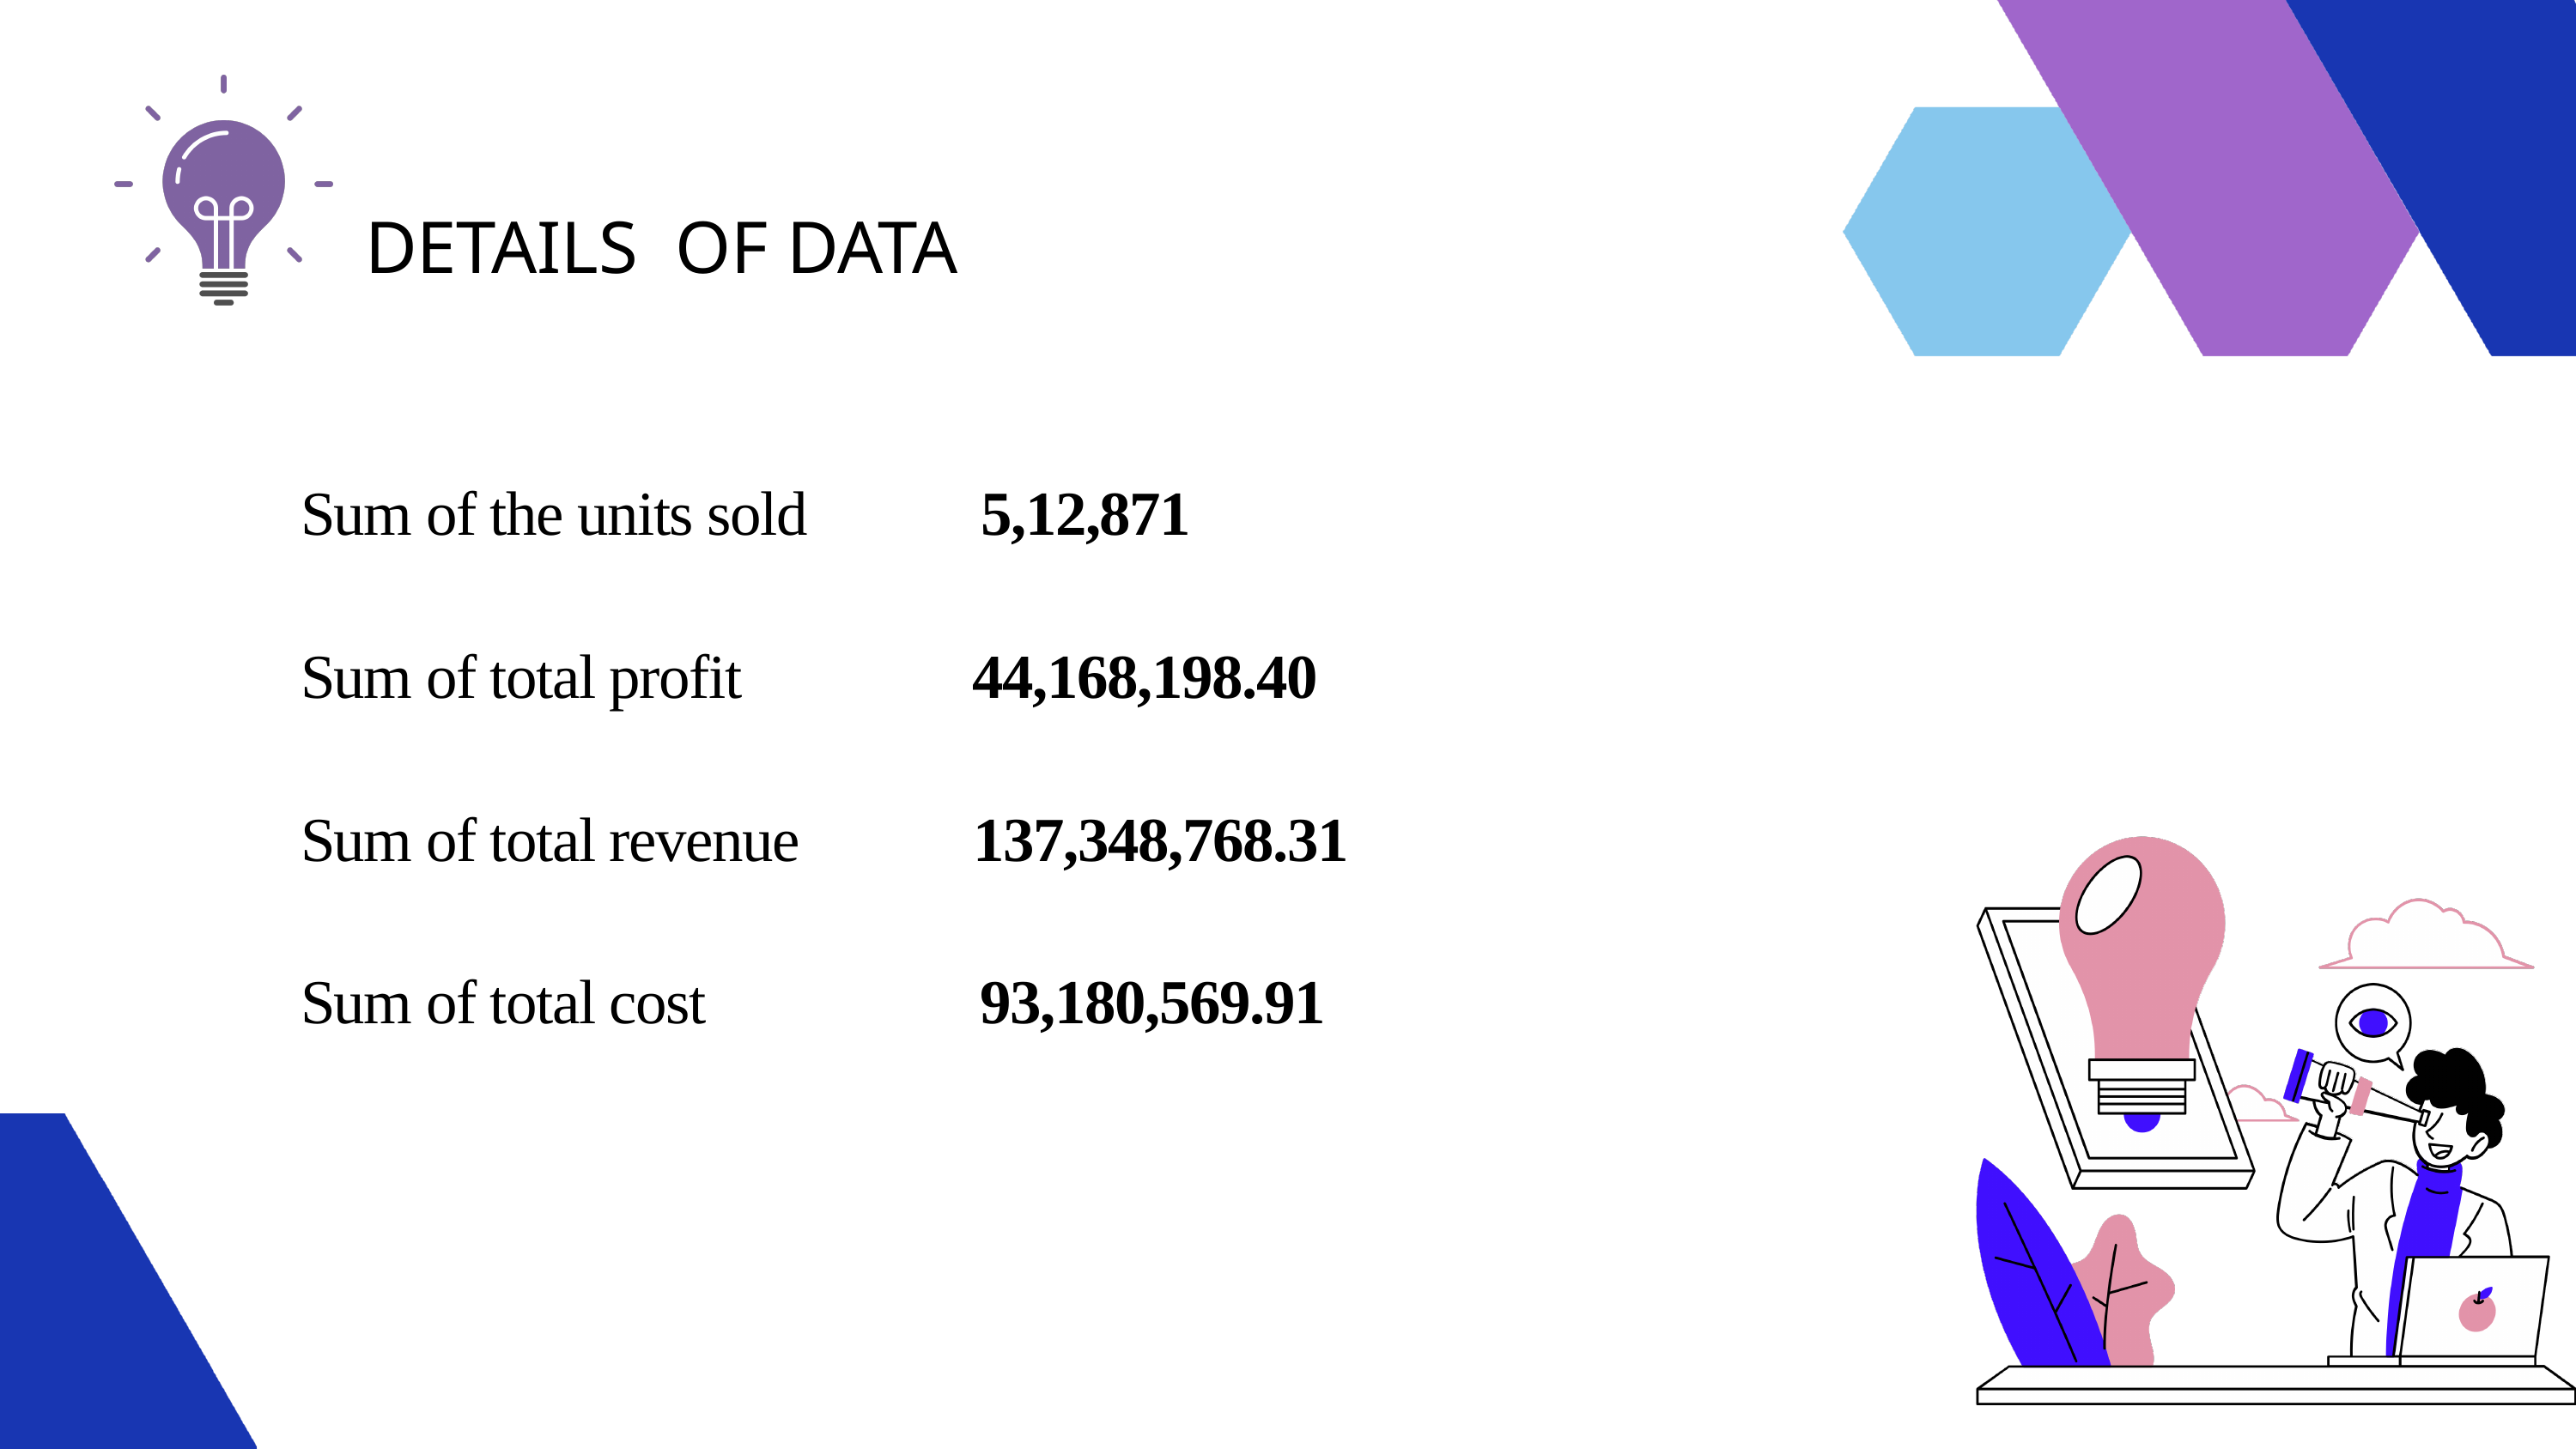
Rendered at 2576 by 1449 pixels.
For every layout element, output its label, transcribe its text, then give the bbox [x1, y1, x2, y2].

text_box [1843, 0, 2576, 356]
text_box [0, 1113, 258, 1449]
picture [53, 12, 394, 354]
text_box DETAILS OF DATA [398, 187, 1090, 288]
text_box Sum of the units sold 5,12,871 Sum of total profit 44,168,198.40 Sum of total revenue 137,348,768.31 Sum of total cost 93,180,569.91 [300, 466, 1535, 1281]
text_box [1975, 836, 2576, 1405]
